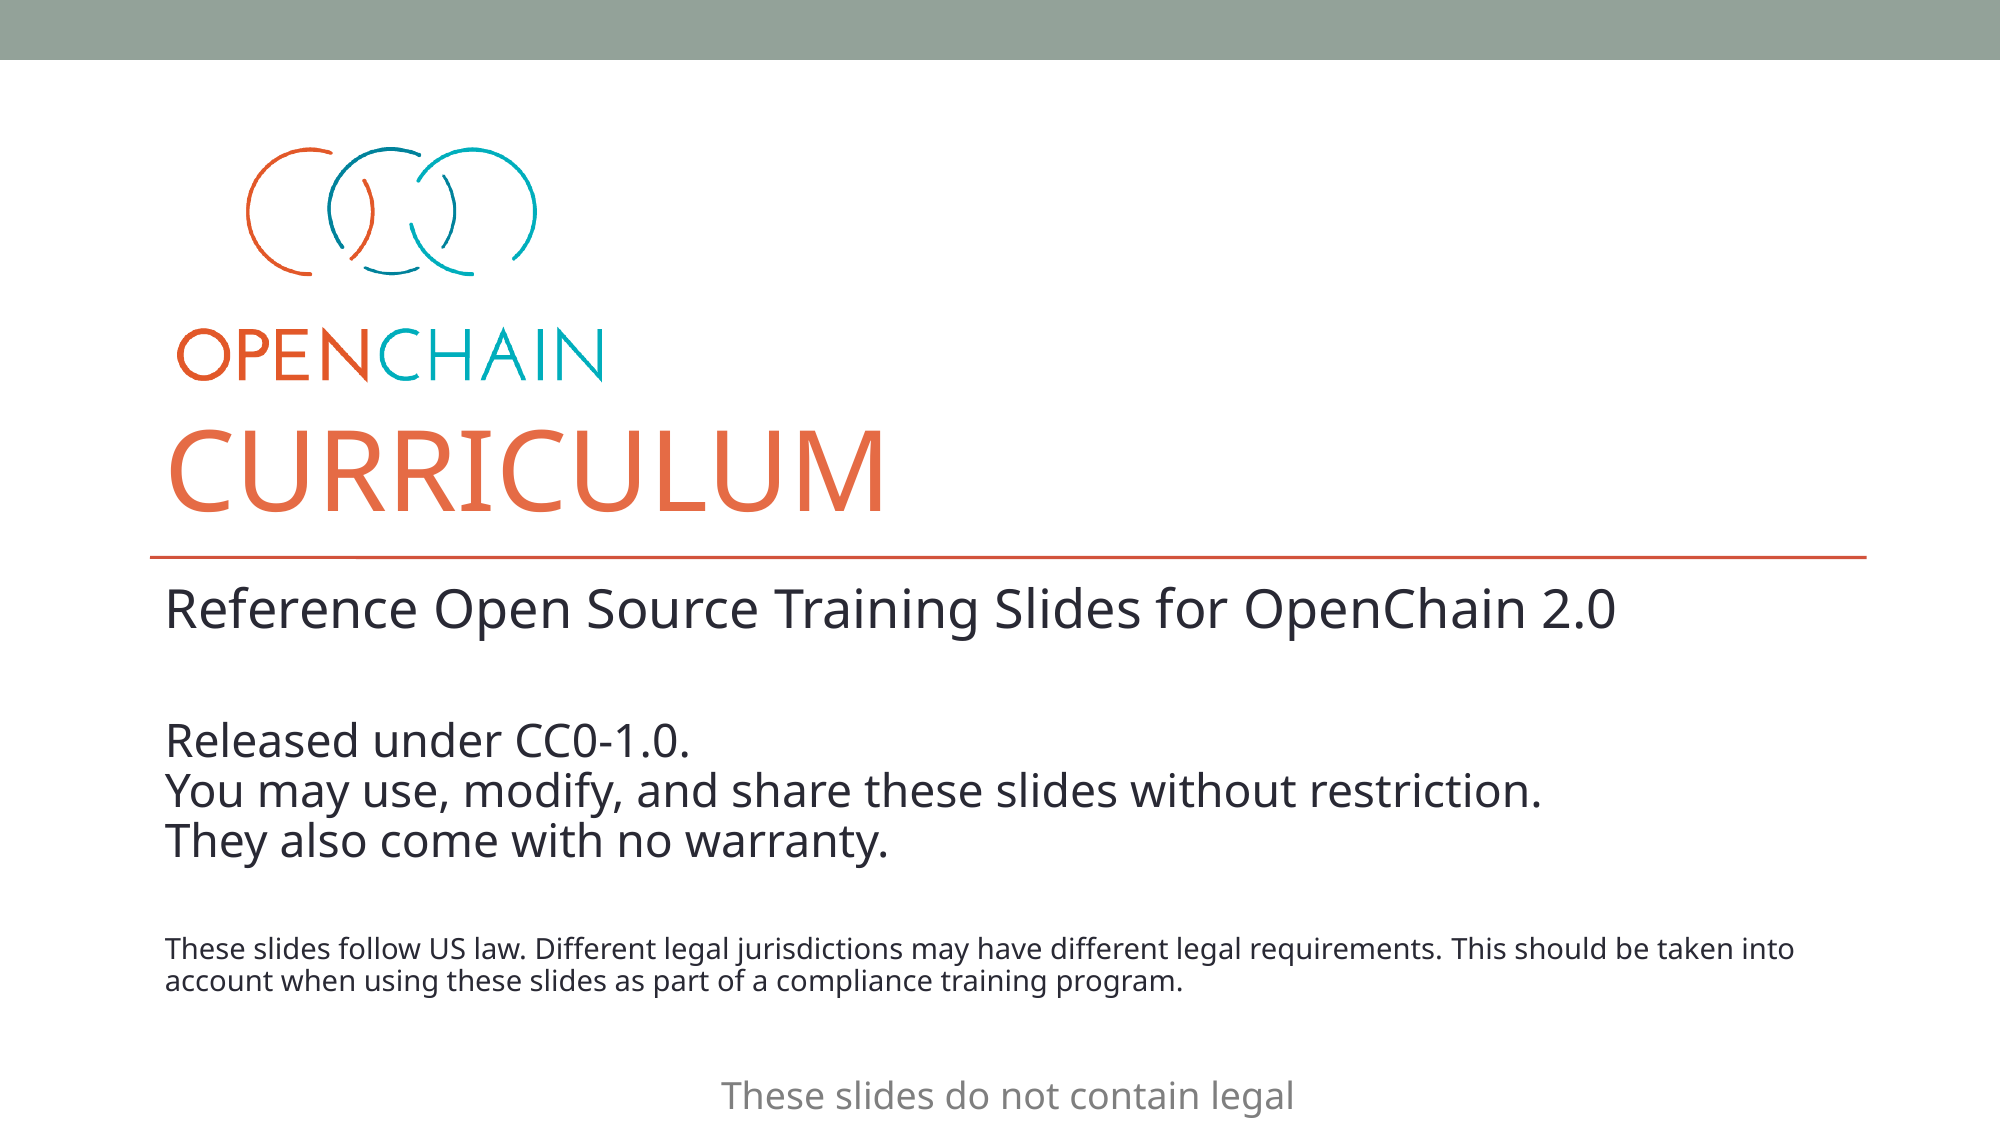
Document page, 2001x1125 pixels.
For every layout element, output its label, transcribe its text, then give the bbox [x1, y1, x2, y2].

text_box Reference Open Source Training Slides for OpenChain 2.0 Released under CC0-1.0. You may use, modify, and share these slides without restriction. They also come with no warranty. These slides follow US law. Different legal jurisdictions may have different legal requirements. This should be taken into account when using these slides as part of a compliance training program. [150, 575, 1866, 1031]
text_box CURRICULUM [150, 224, 1867, 541]
picture [177, 146, 602, 384]
